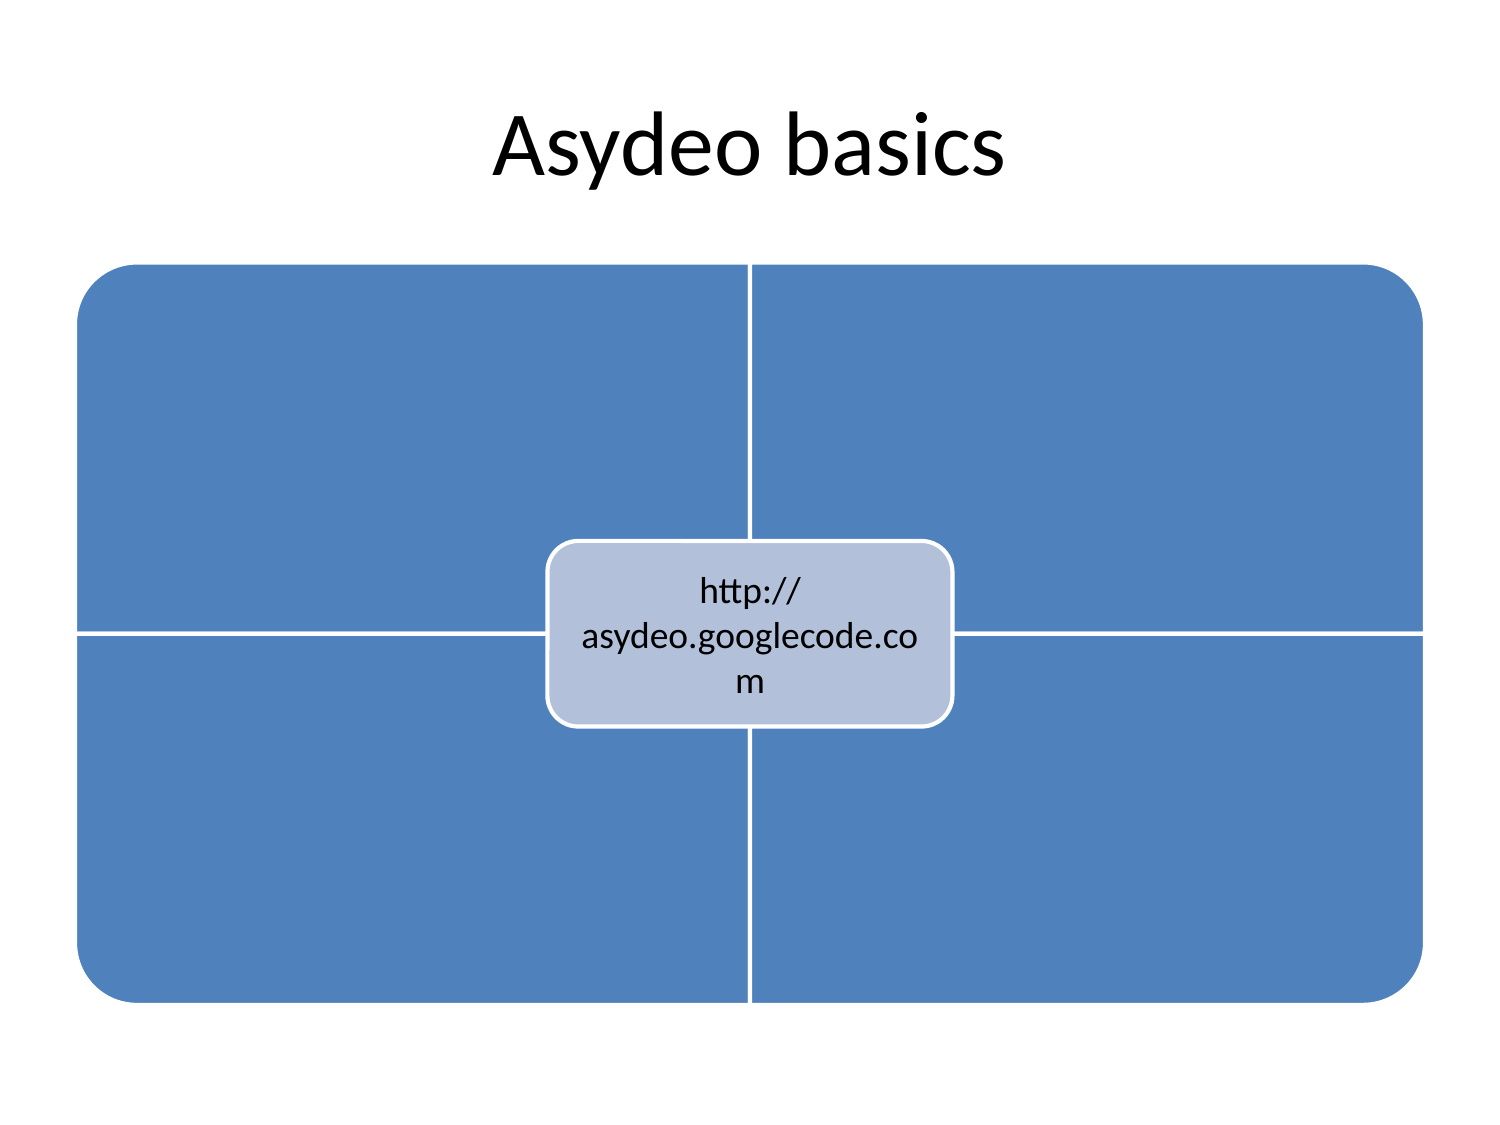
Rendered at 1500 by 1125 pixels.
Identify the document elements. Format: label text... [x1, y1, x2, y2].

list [74, 262, 1426, 1006]
title Asydeo basics [75, 45, 1425, 233]
